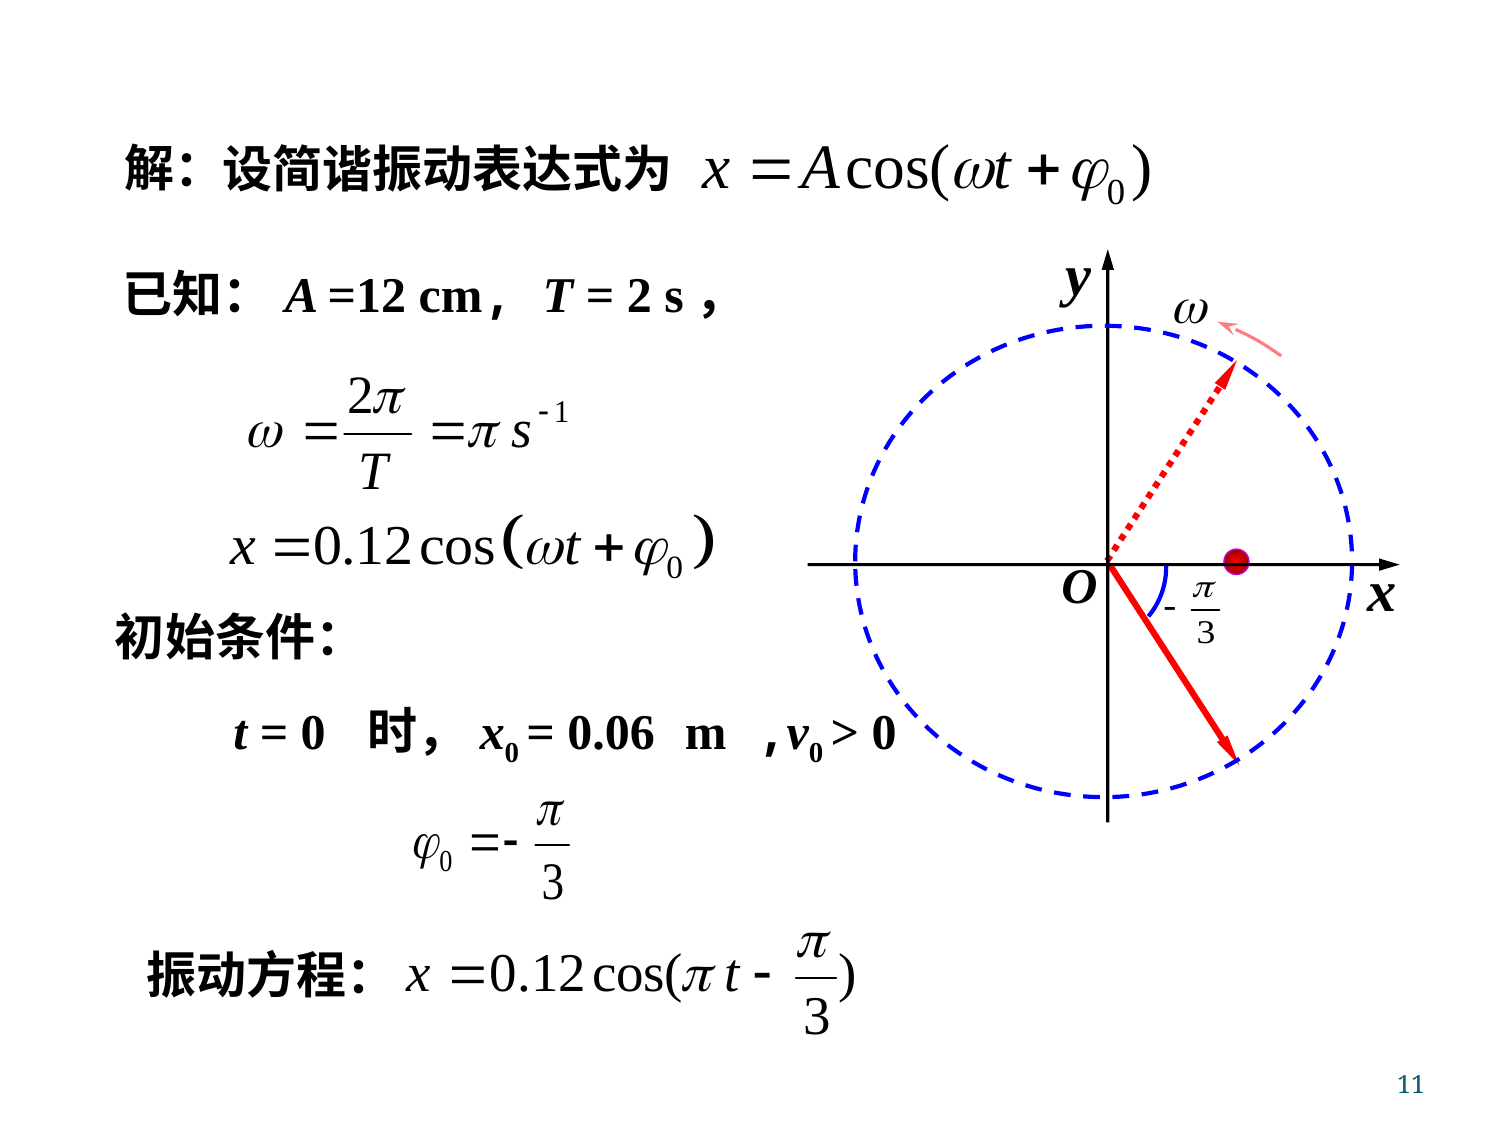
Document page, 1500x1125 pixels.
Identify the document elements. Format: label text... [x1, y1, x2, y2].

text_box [407, 774, 576, 904]
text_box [240, 361, 573, 498]
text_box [218, 503, 717, 594]
text_box 设简谐振动表达式为 [207, 130, 688, 205]
text_box 初始条件： [100, 597, 439, 673]
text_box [807, 230, 1412, 823]
text_box t = 0 时，x0 = 0.06 m ,v0 > 0 [218, 692, 807, 776]
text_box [690, 125, 1163, 217]
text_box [395, 904, 868, 1047]
text_box 已知：A =12 cm, T = 2 s， [108, 255, 761, 331]
text_box 解： [110, 128, 266, 204]
text_box 11 [1299, 1042, 1425, 1103]
text_box 振动方程： [131, 936, 395, 1012]
